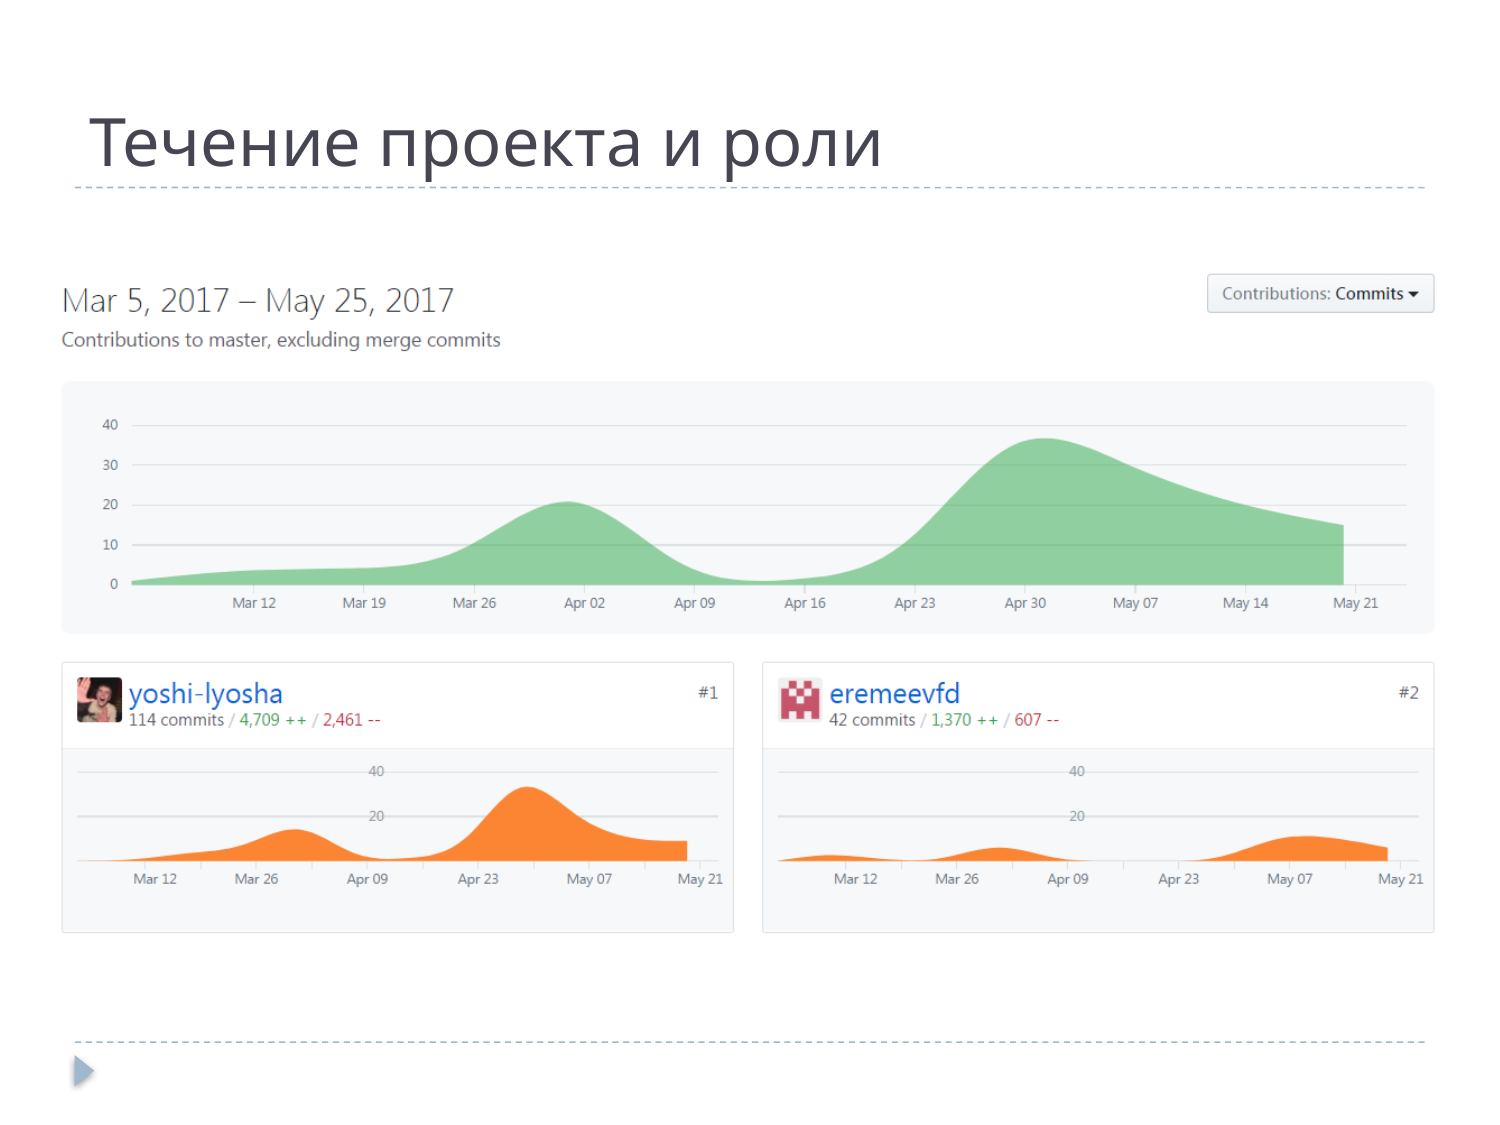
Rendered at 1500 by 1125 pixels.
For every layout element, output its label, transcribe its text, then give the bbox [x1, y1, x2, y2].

picture [47, 266, 1448, 941]
title Течение проекта и роли [75, 24, 1425, 188]
